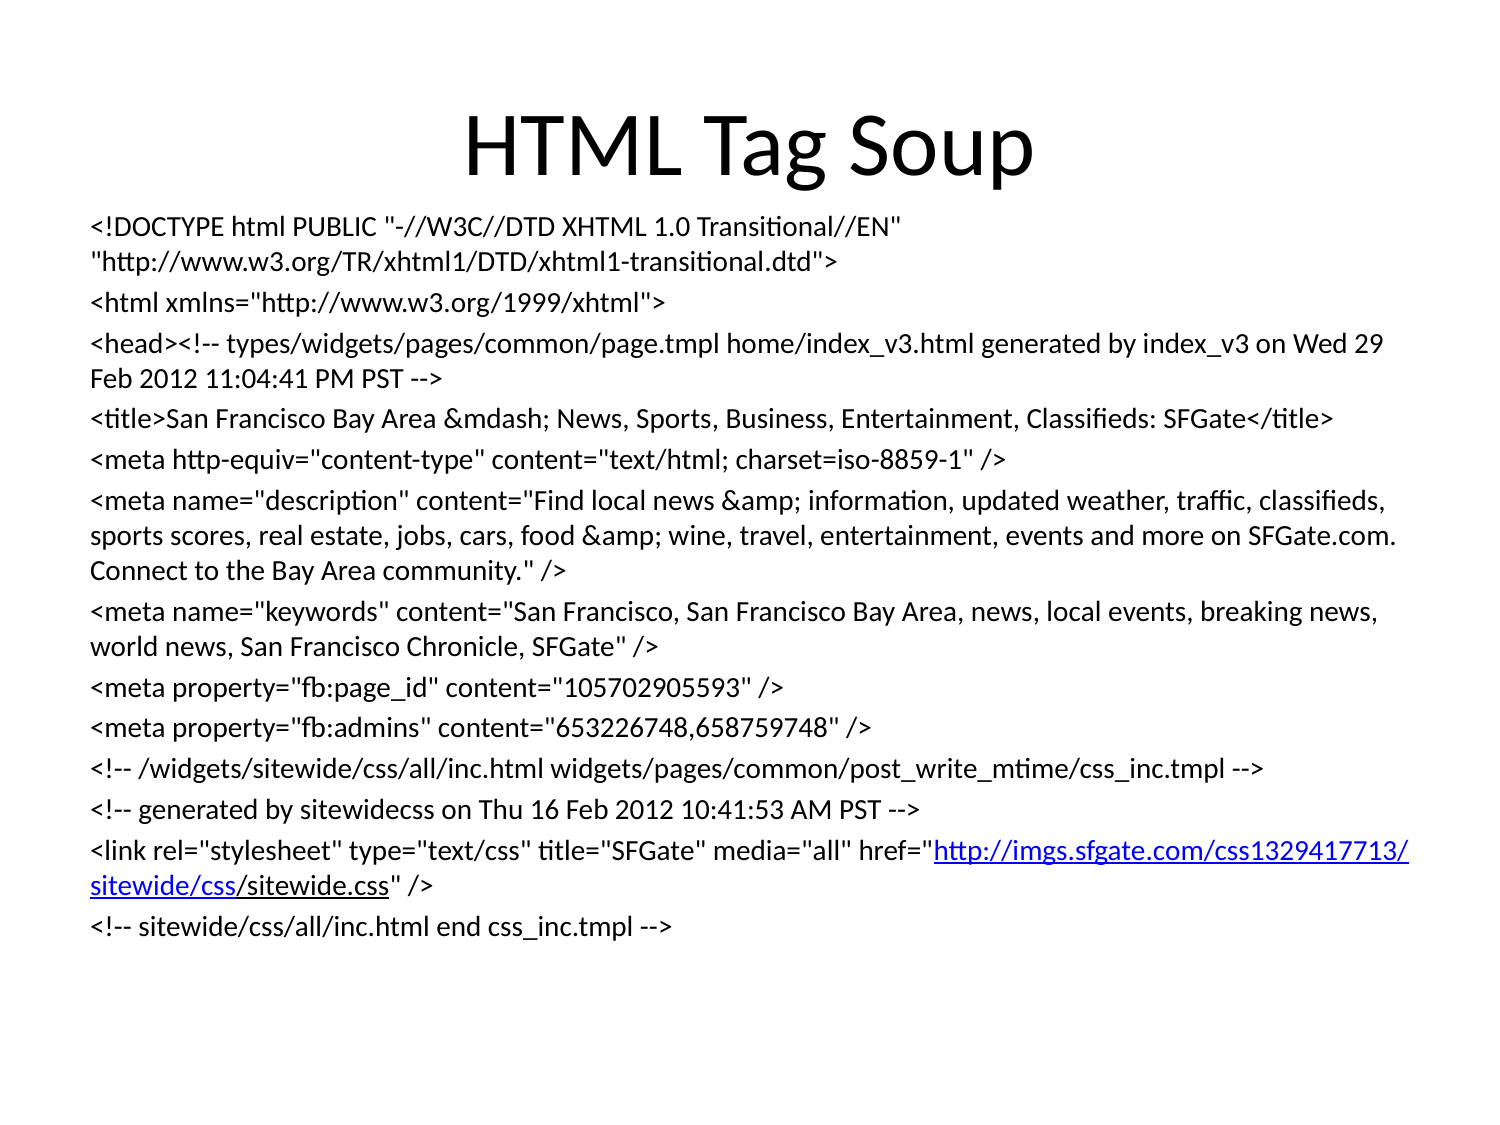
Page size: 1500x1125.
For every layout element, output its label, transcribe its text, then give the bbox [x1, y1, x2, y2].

title HTML Tag Soup [75, 45, 1425, 200]
list <!DOCTYPE html PUBLIC "-//W3C//DTD XHTML 1.0 Transitional//EN" "http://www.w3.org/TR/xhtml1/DTD/xhtml1-transitional.dtd"> <html xmlns="http://www.w3.org/1999/xhtml"> <head><!-- types/widgets/pages/common/page.tmpl home/index_v3.html generated by index_v3 on Wed 29 Feb 2012 11:04:41 PM PST --> <title>San Francisco Bay Area &mdash; News, Sports, Business, Entertainment, Classifieds: SFGate</title> <meta http-equiv="content-type" content="text/html; charset=iso-8859-1" /> <meta name="description" content="Find local news &amp; information, updated weather, traffic, classifieds, sports scores, real estate, jobs, cars, food &amp; wine, travel, entertainment, events and more on SFGate.com. Connect to the Bay Area community." /> <meta name="keywords" content="San Francisco, San Francisco Bay Area, news, local events, breaking news, world news, San Francisco Chronicle, SFGate" /> <meta property="fb:page_id" content="105702905593" /> <meta property="fb:admins" content="653226748,658759748" /> <!-- /widgets/sitewide/css/all/inc.html widgets/pages/common/post_write_mtime/css_inc.tmpl --> <!-- generated by sitewidecss on Thu 16 Feb 2012 10:41:53 AM PST --> <link rel="stylesheet" type="text/css" title="SFGate" media="all" href="http://imgs.sfgate.com/css1329417713/sitewide/css/sitewide.css" /> <!-- sitewide/css/all/inc.html end css_inc.tmpl --> [75, 200, 1425, 1005]
